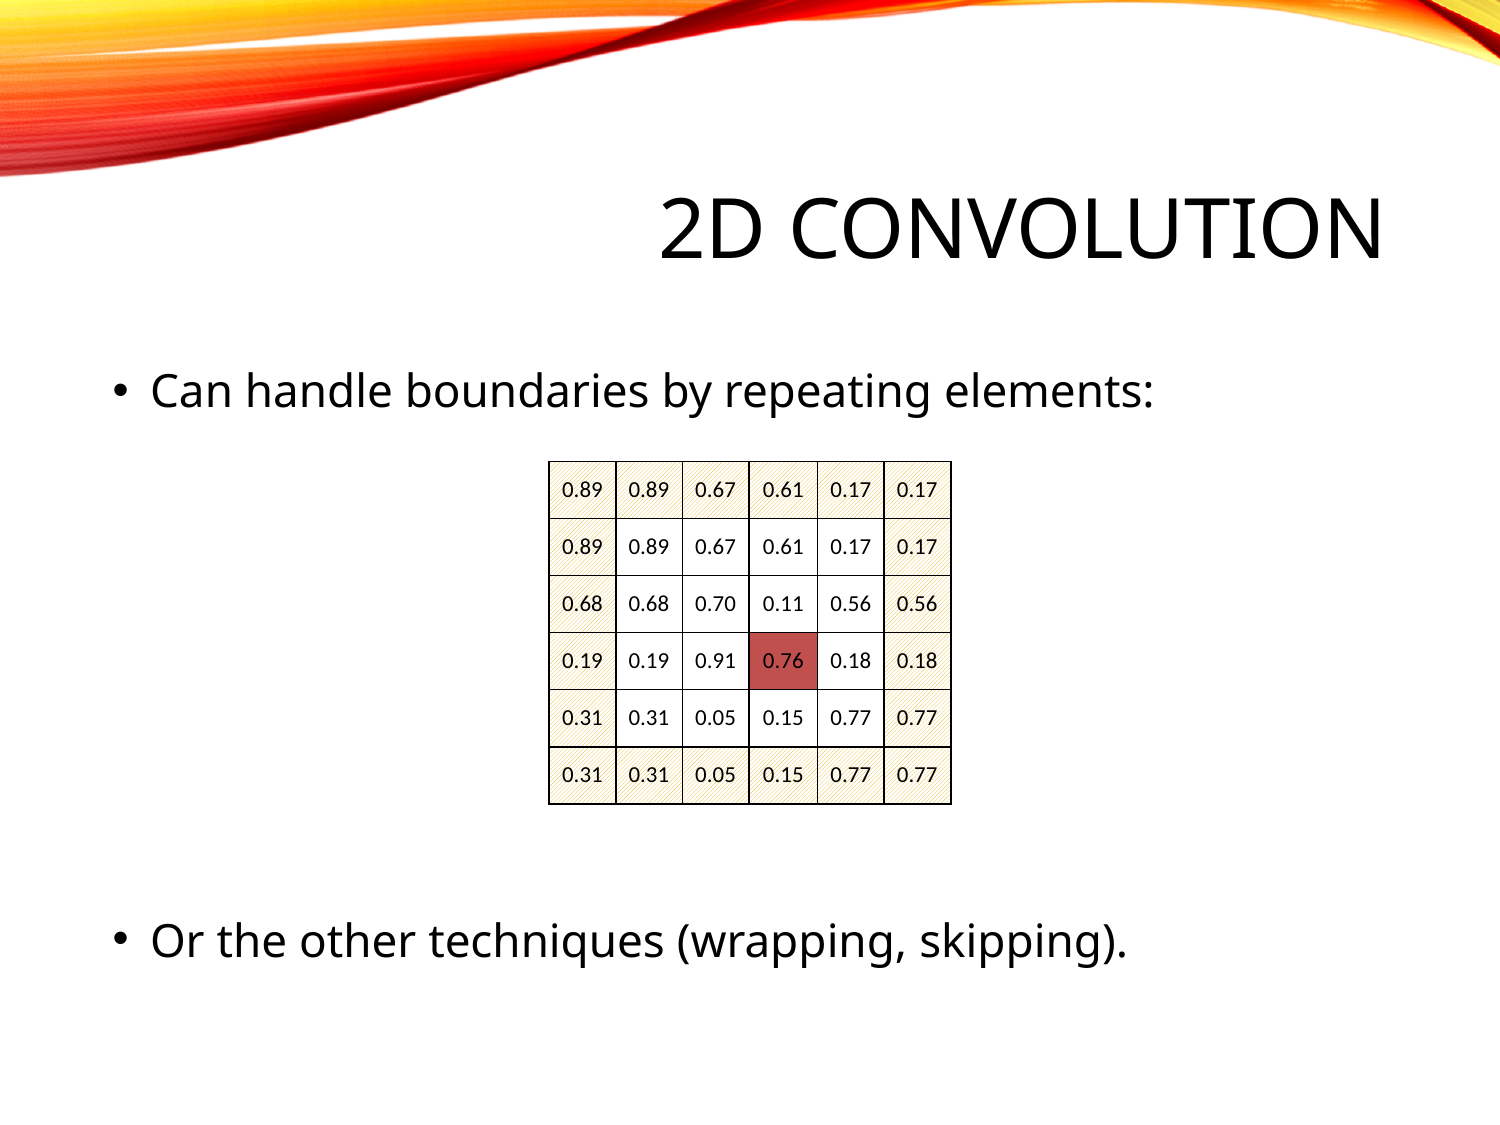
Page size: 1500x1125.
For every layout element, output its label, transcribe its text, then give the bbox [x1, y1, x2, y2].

table_header 0.67 [683, 462, 748, 518]
table_cell 0.18 [885, 633, 950, 689]
table_cell 0.31 [617, 690, 682, 746]
table_cell 0.77 [885, 748, 950, 803]
table_cell 0.67 [683, 519, 748, 575]
table_cell 0.56 [818, 576, 883, 632]
table_cell 0.61 [750, 519, 817, 575]
title 2d convolution [356, 125, 1403, 338]
table_cell 0.15 [750, 690, 817, 746]
table_cell 0.91 [683, 633, 748, 689]
table_header 0.61 [750, 462, 817, 518]
table_cell 0.19 [617, 633, 682, 689]
table_cell 0.70 [683, 576, 748, 632]
table_header 0.17 [818, 462, 883, 518]
table_cell 0.31 [550, 690, 615, 746]
table_cell 0.31 [617, 748, 682, 803]
table_cell 0.68 [617, 576, 682, 632]
list Can handle boundaries by repeating elements: [97, 360, 1403, 445]
table_cell 0.17 [818, 519, 883, 575]
table_header 0.89 [617, 462, 682, 518]
text_box Or the other techniques (wrapping, skipping). [97, 905, 1403, 990]
picture [0, 0, 1500, 178]
table_cell 0.05 [683, 748, 748, 803]
table_cell 0.19 [550, 633, 615, 689]
table_cell 0.11 [750, 576, 817, 632]
table_cell 0.77 [818, 748, 883, 803]
table_cell 0.89 [550, 519, 615, 575]
table_cell 0.68 [550, 576, 615, 632]
table_cell 0.56 [885, 576, 950, 632]
table_cell 0.18 [818, 633, 883, 689]
table_header 0.89 [550, 462, 615, 518]
table_cell 0.76 [750, 633, 817, 689]
table_cell 0.17 [885, 519, 950, 575]
table_cell 0.31 [550, 748, 615, 803]
table_cell 0.05 [683, 690, 748, 746]
table_header 0.17 [885, 462, 950, 518]
table_cell 0.89 [617, 519, 682, 575]
table_cell 0.77 [818, 690, 883, 746]
table_cell 0.15 [750, 748, 817, 803]
table_cell 0.77 [885, 690, 950, 746]
